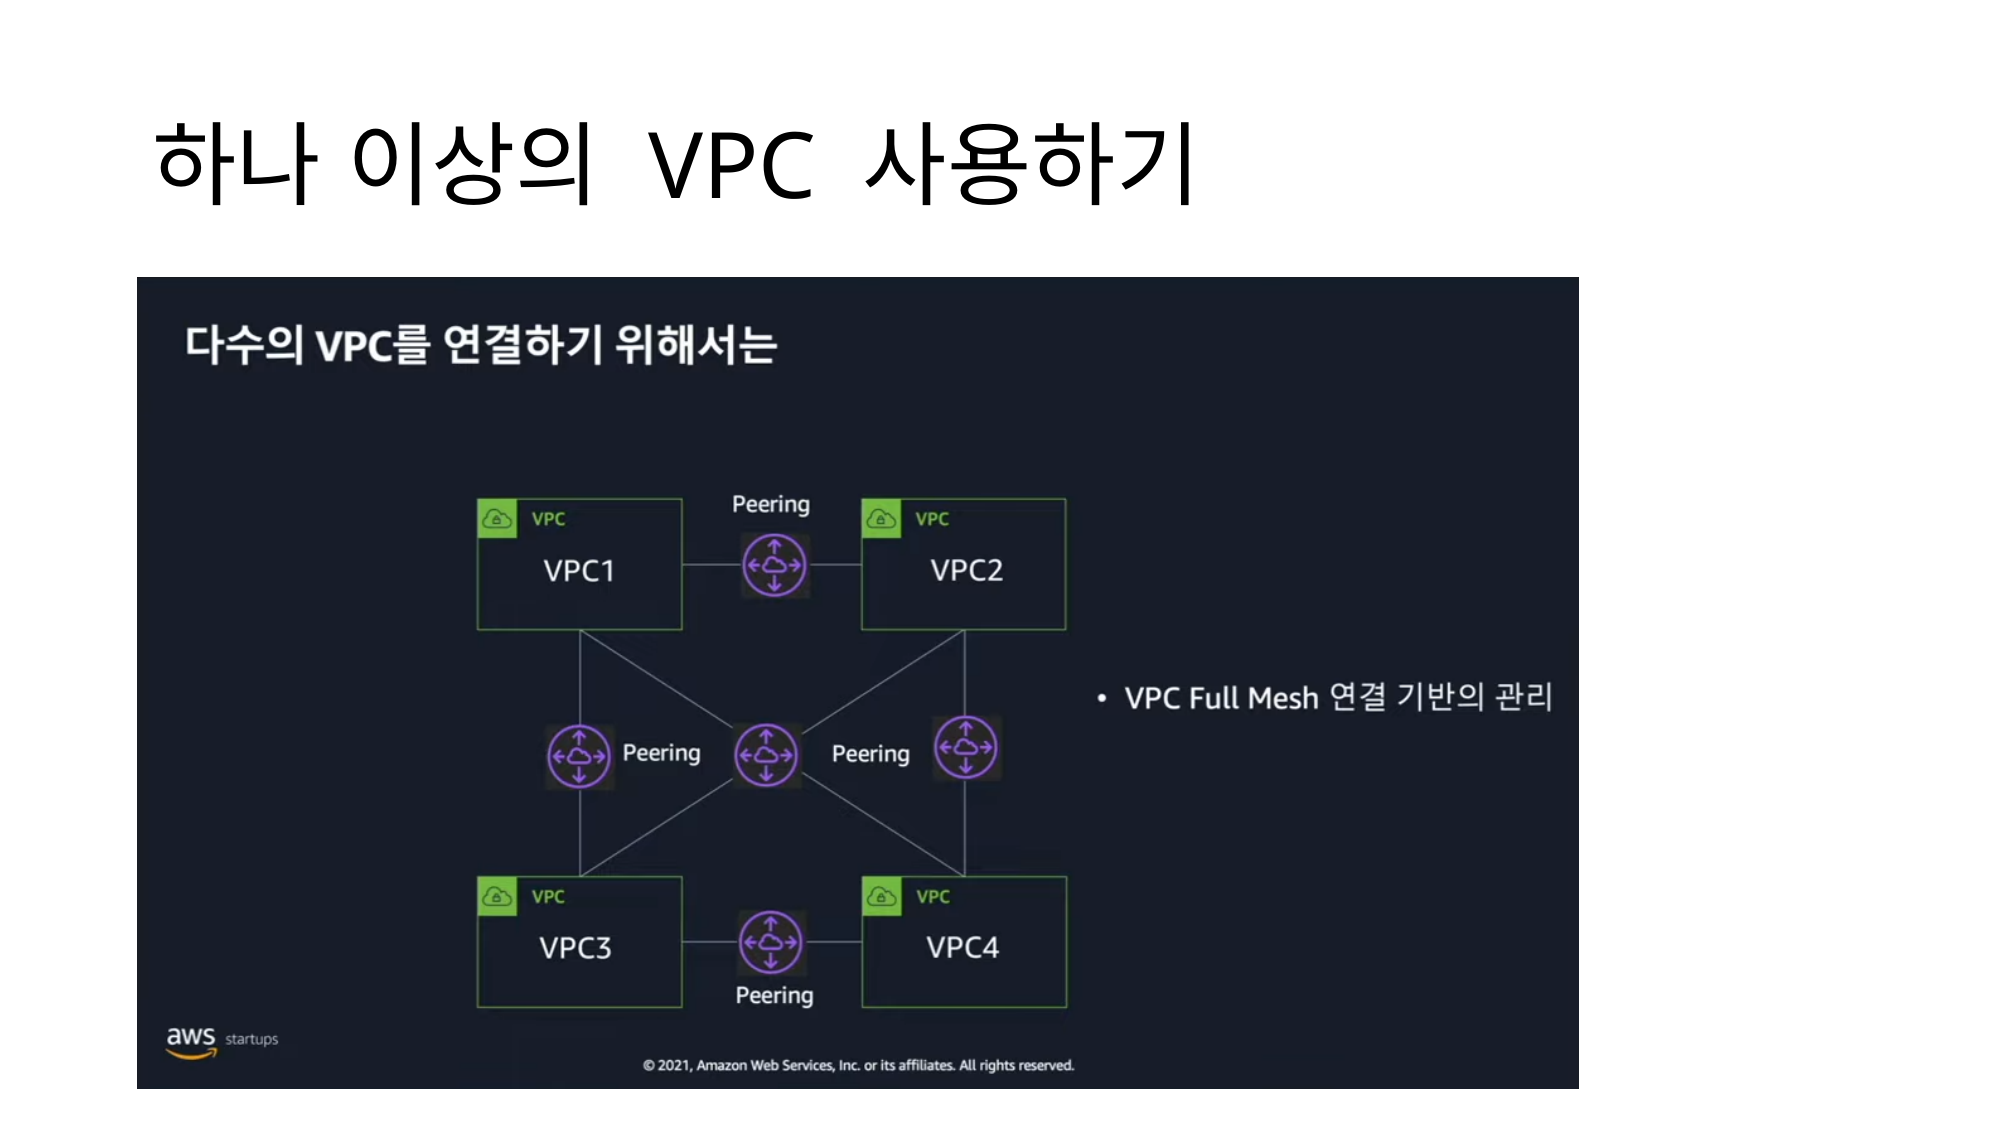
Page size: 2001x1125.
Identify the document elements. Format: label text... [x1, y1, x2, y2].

title 하나 이상의 VPC 사용하기 [137, 59, 1863, 278]
picture [137, 277, 1579, 1089]
